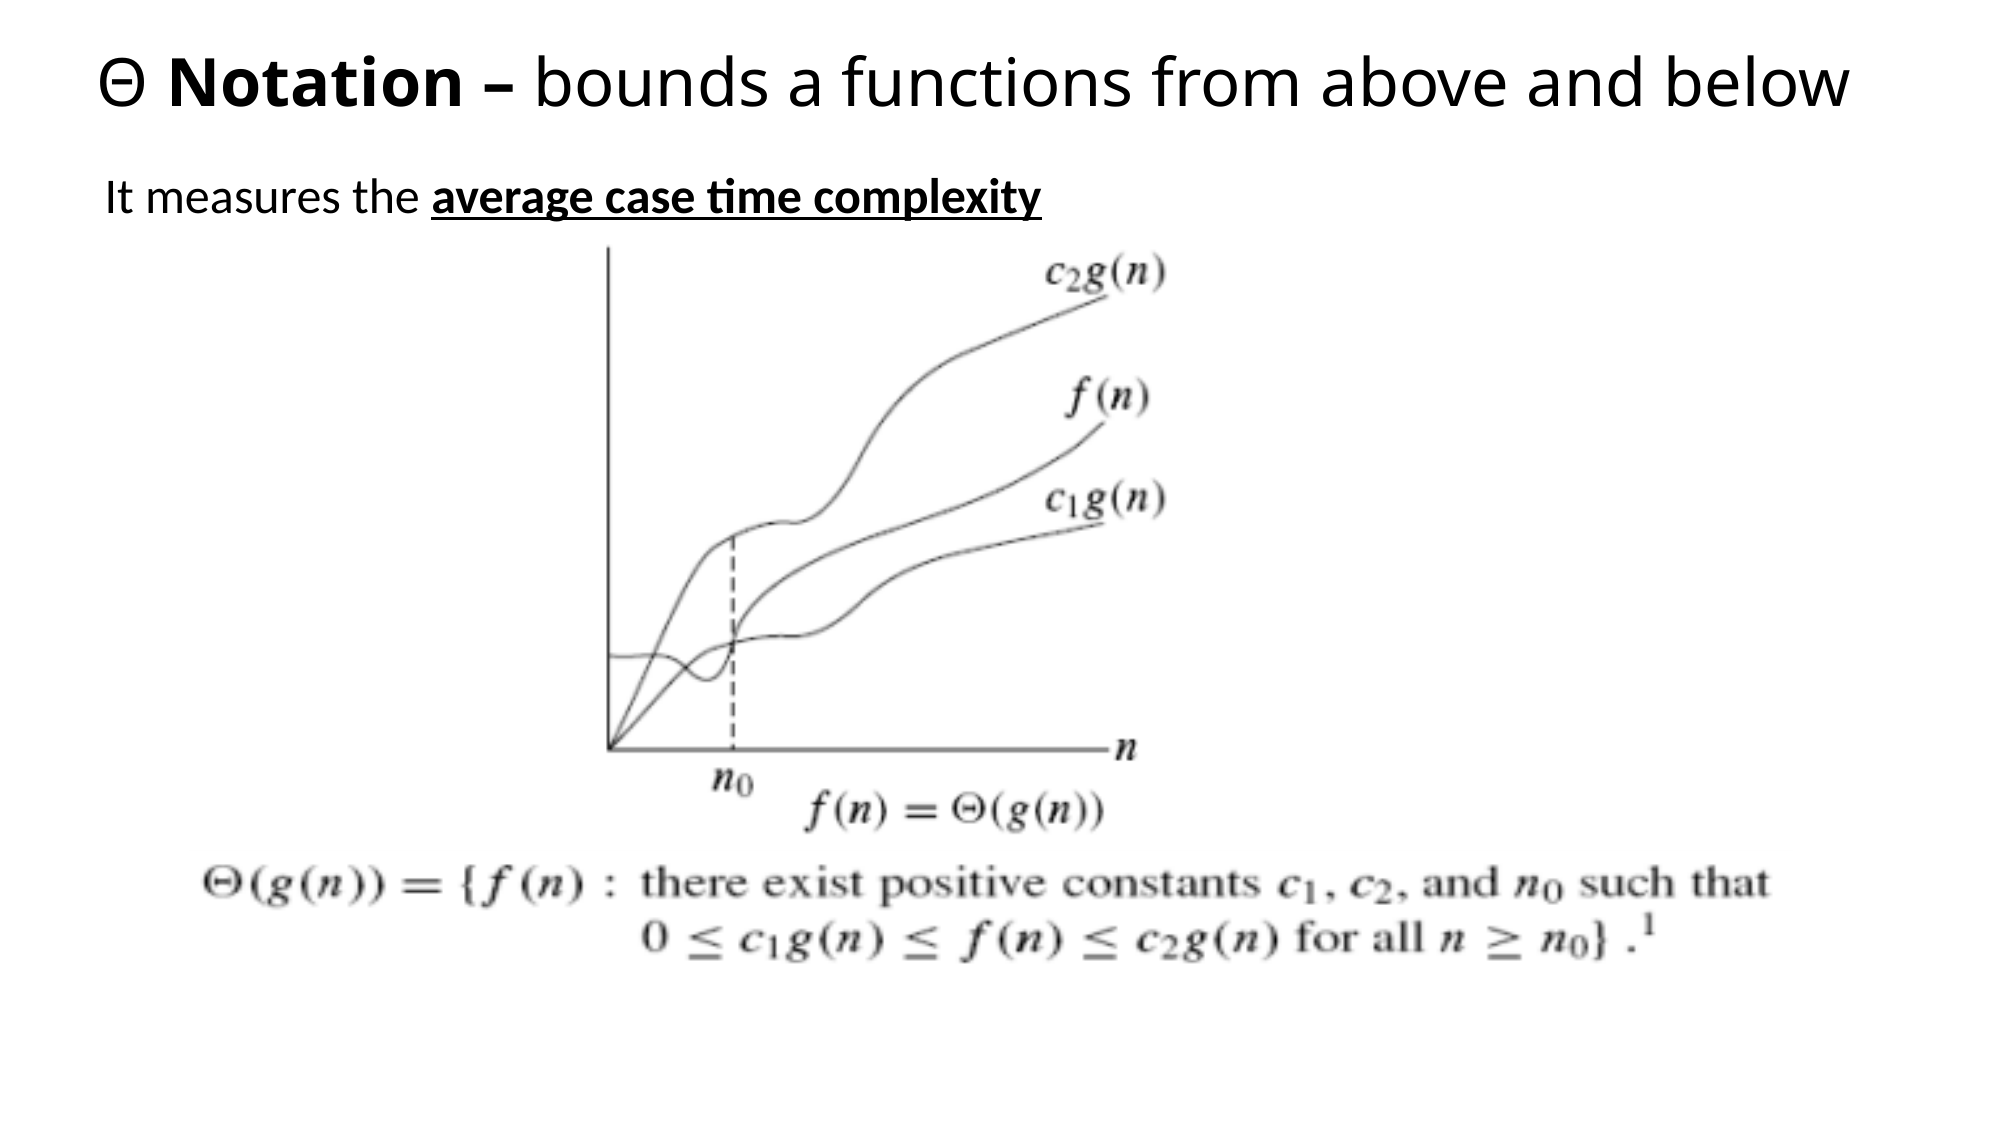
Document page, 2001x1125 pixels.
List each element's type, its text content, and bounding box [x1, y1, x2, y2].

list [592, 230, 1193, 849]
text_box It measures the average case time complexity [89, 156, 1941, 231]
text_box Θ Notation – bounds a functions from above and below [81, 10, 1949, 159]
picture [189, 849, 1793, 1000]
